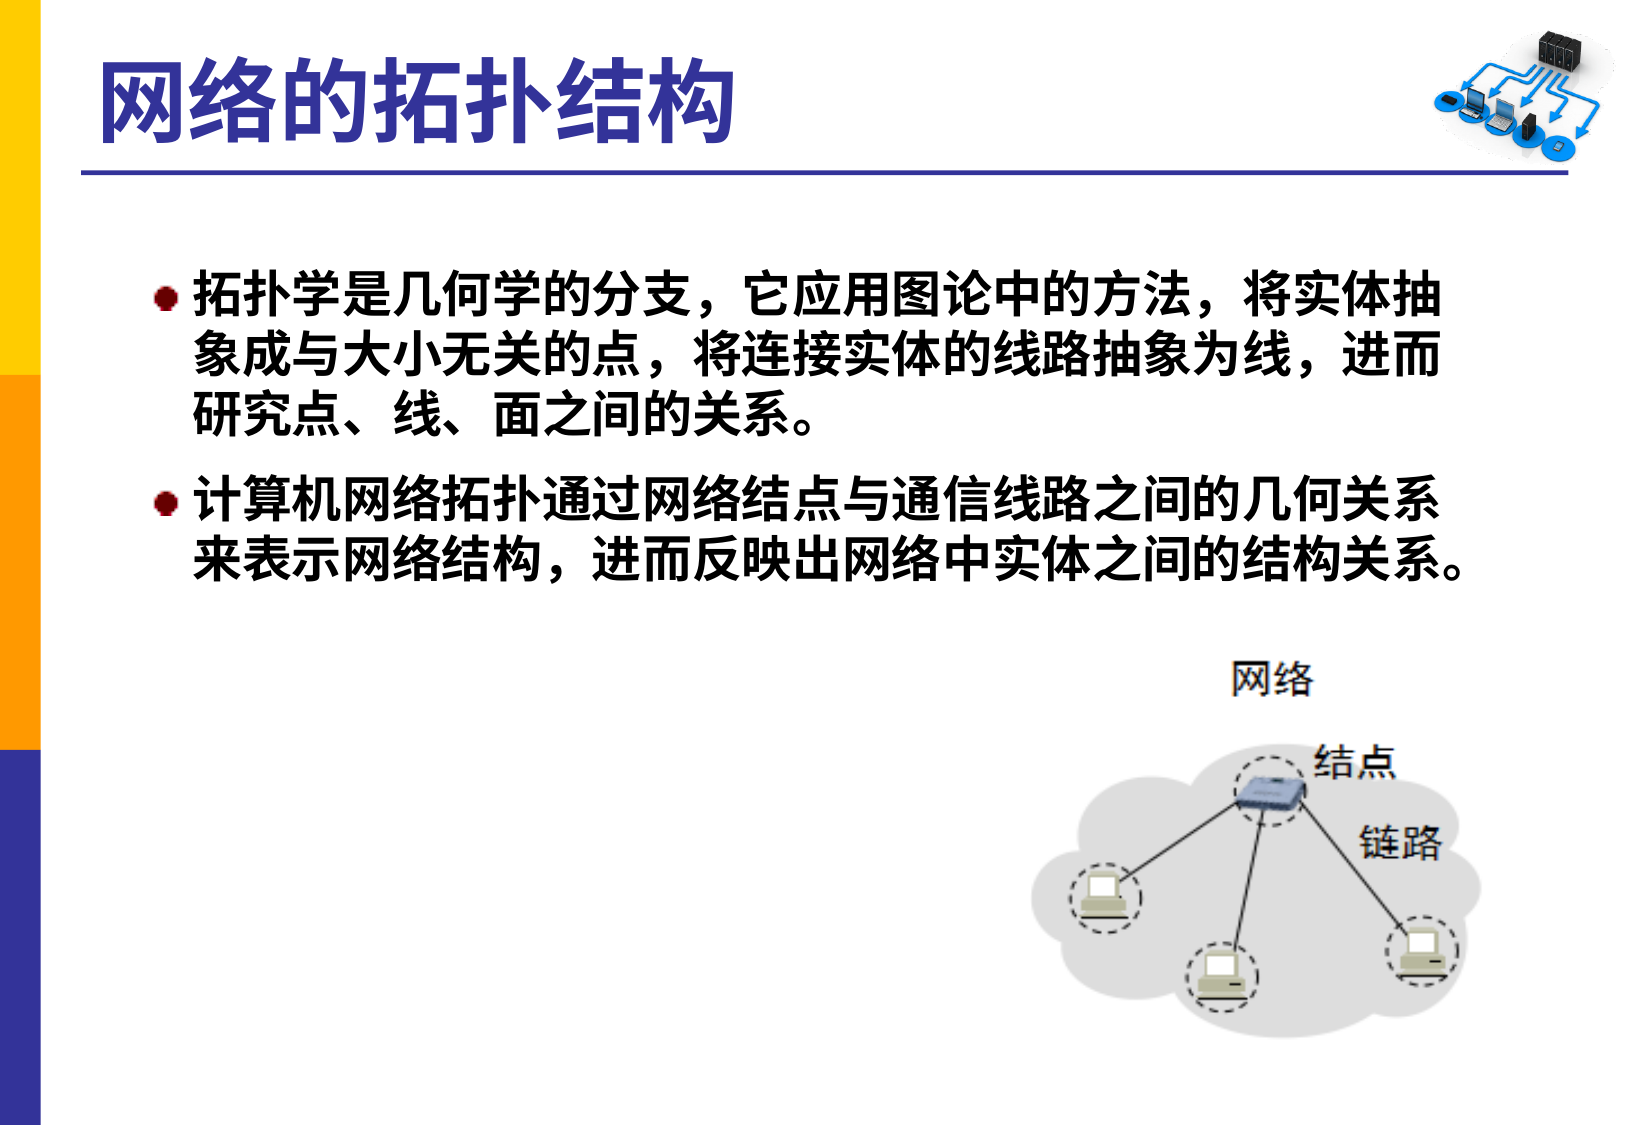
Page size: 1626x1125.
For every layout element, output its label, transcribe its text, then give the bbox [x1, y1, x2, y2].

picture [149, 275, 185, 311]
picture [1431, 30, 1616, 165]
text_box 拓扑学是几何学的分支，它应用图论中的方法，将实体抽象成与大小无关的点，将连接实体的线路抽象为线，进而研究点、线、面之间的关系。 计算机网络拓扑通过网络结点与通信线路之间的几何关系来表示网络结构，进而反映出网络中实体之间的结构关系。 [134, 255, 1491, 596]
title 网络的拓扑结构 [81, 30, 1569, 161]
picture [149, 480, 185, 516]
picture [1029, 644, 1491, 1044]
